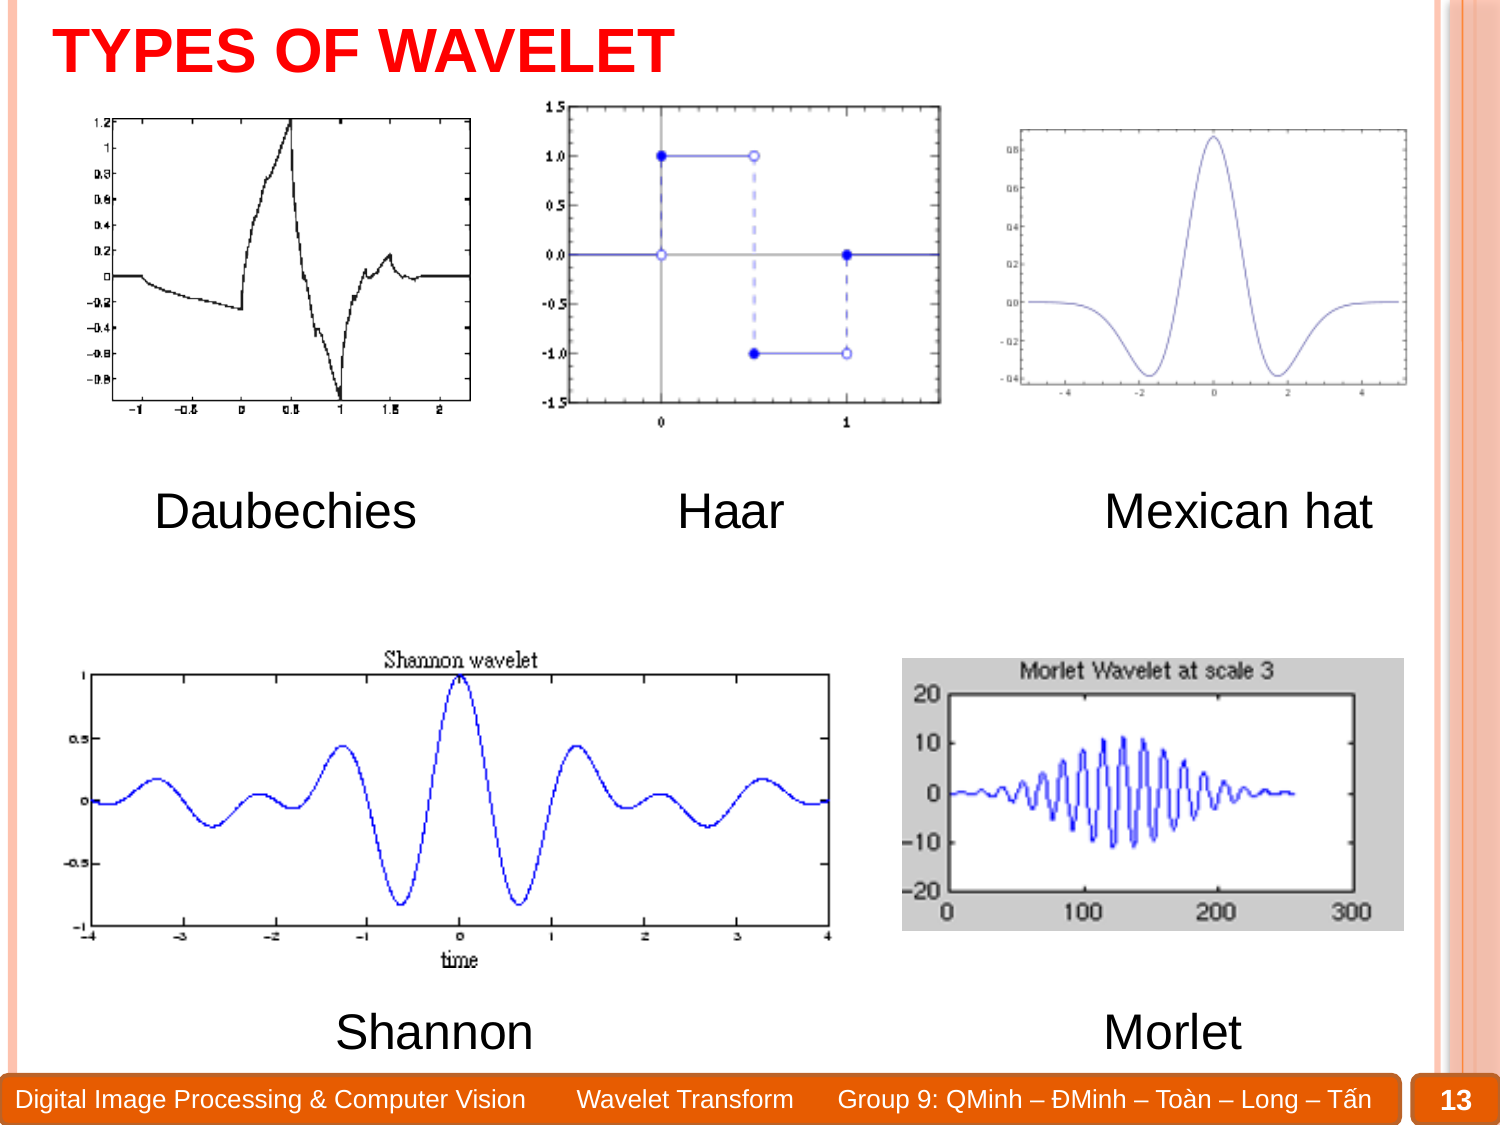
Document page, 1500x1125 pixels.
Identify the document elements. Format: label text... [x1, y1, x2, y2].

title TYPES OF WAVELET [37, 12, 1425, 93]
text_box Haar [662, 470, 801, 546]
text_box Shannon [320, 992, 550, 1067]
picture [901, 658, 1404, 931]
text_box Mexican hat [1089, 470, 1389, 546]
text_box Morlet [1088, 992, 1258, 1067]
picture [527, 88, 966, 444]
picture [86, 117, 471, 415]
picture [999, 129, 1409, 401]
text_box Daubechies [139, 470, 433, 546]
slide_number 13 [1412, 1074, 1500, 1123]
picture [61, 649, 838, 968]
